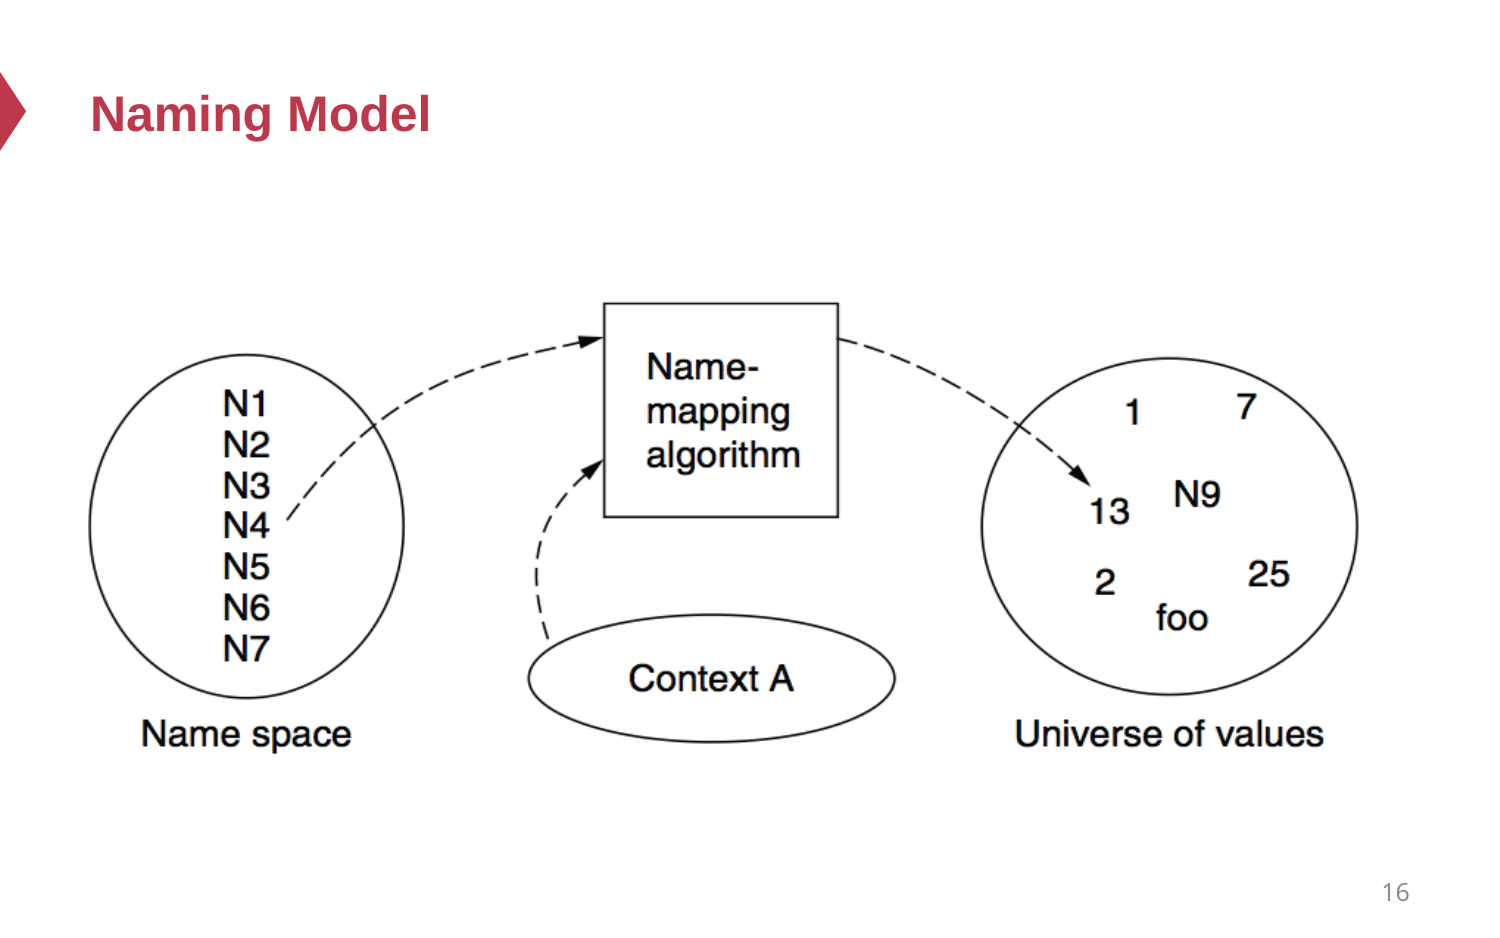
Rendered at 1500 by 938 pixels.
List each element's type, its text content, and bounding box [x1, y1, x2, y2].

slide_number 16 [1074, 868, 1425, 919]
title Naming Model [75, 37, 1425, 186]
picture [59, 279, 1394, 775]
